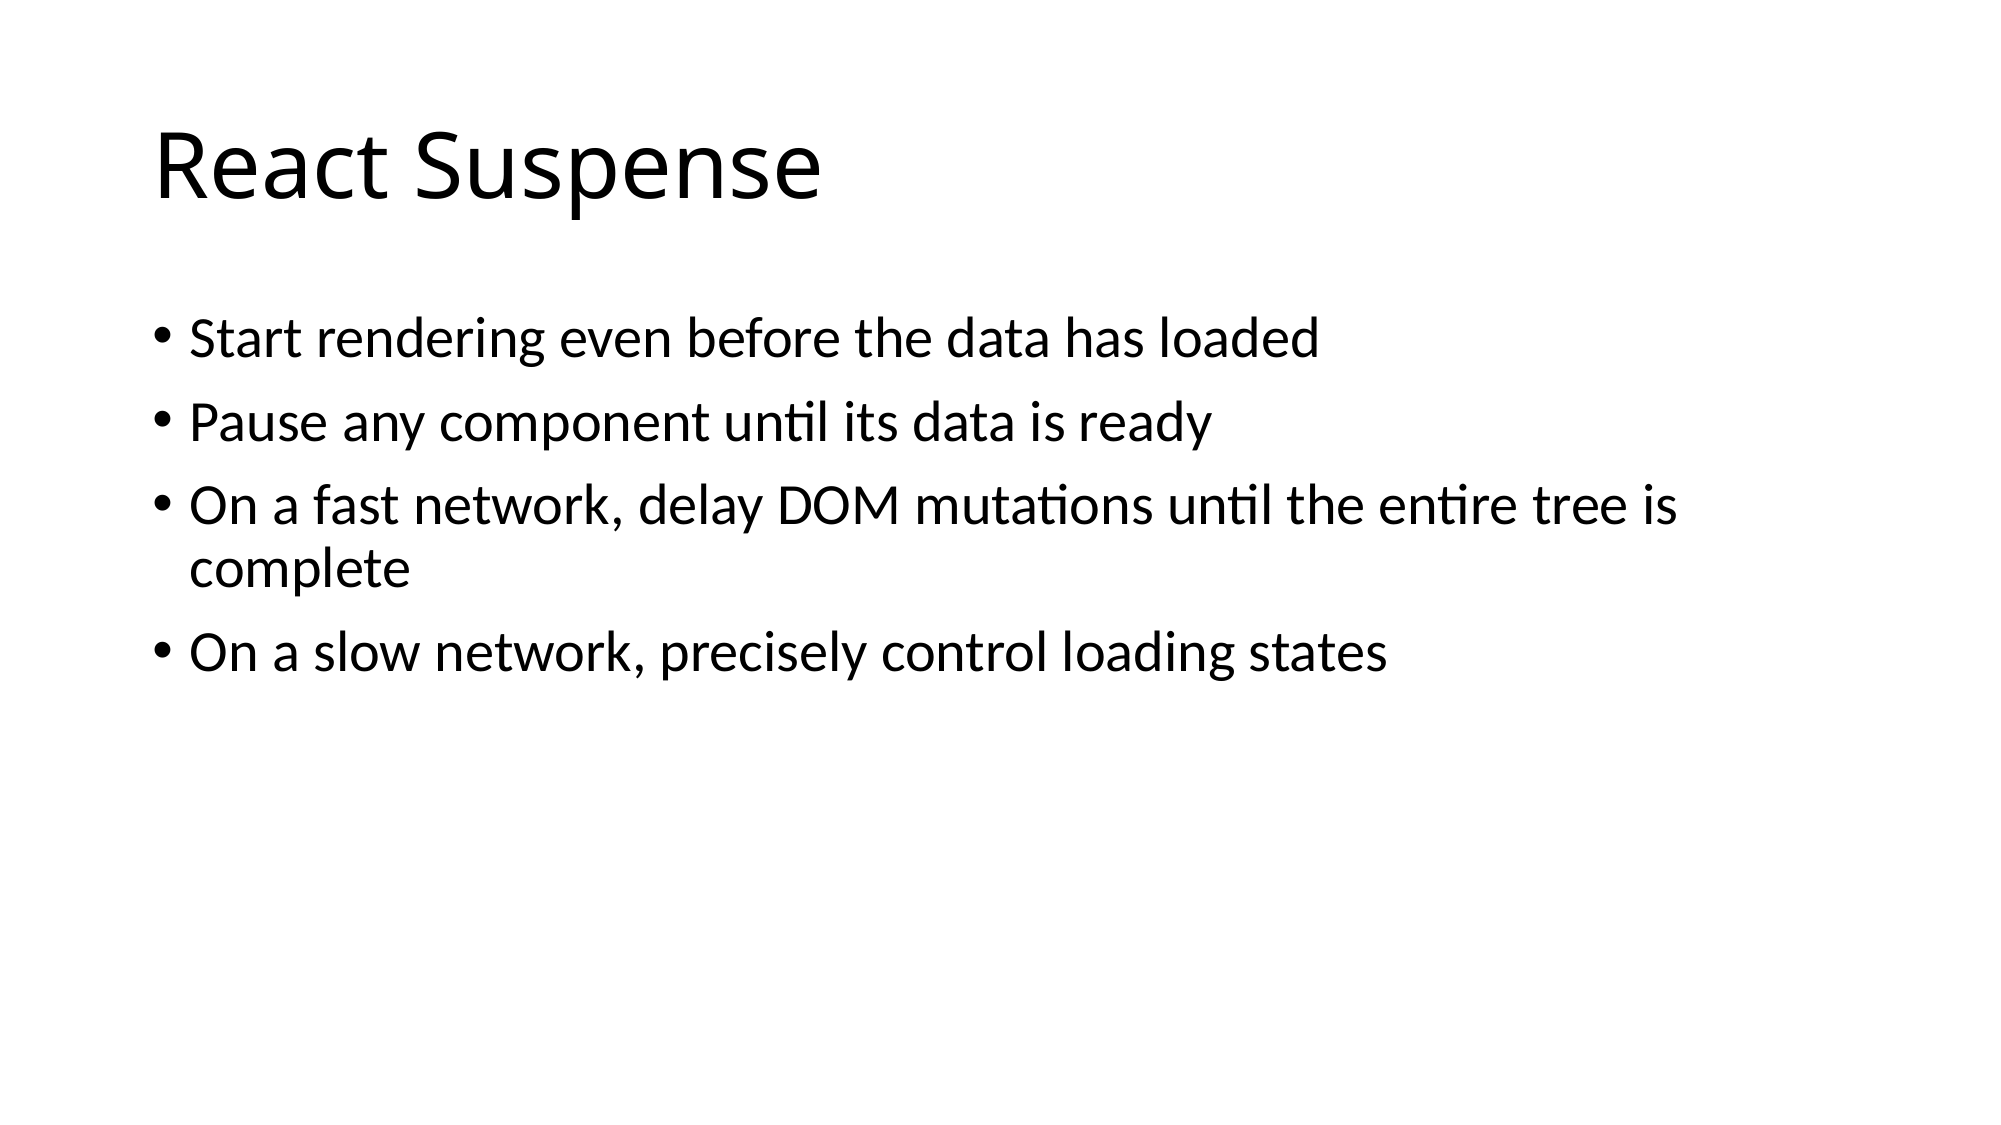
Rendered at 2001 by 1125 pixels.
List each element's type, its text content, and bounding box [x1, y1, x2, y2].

title React Suspense [137, 59, 1863, 278]
list Start rendering even before the data has loaded Pause any component until its data is ready On a fast network, delay DOM mutations until the entire tree is complete On a slow network, precisely control loading states [137, 299, 1863, 1014]
